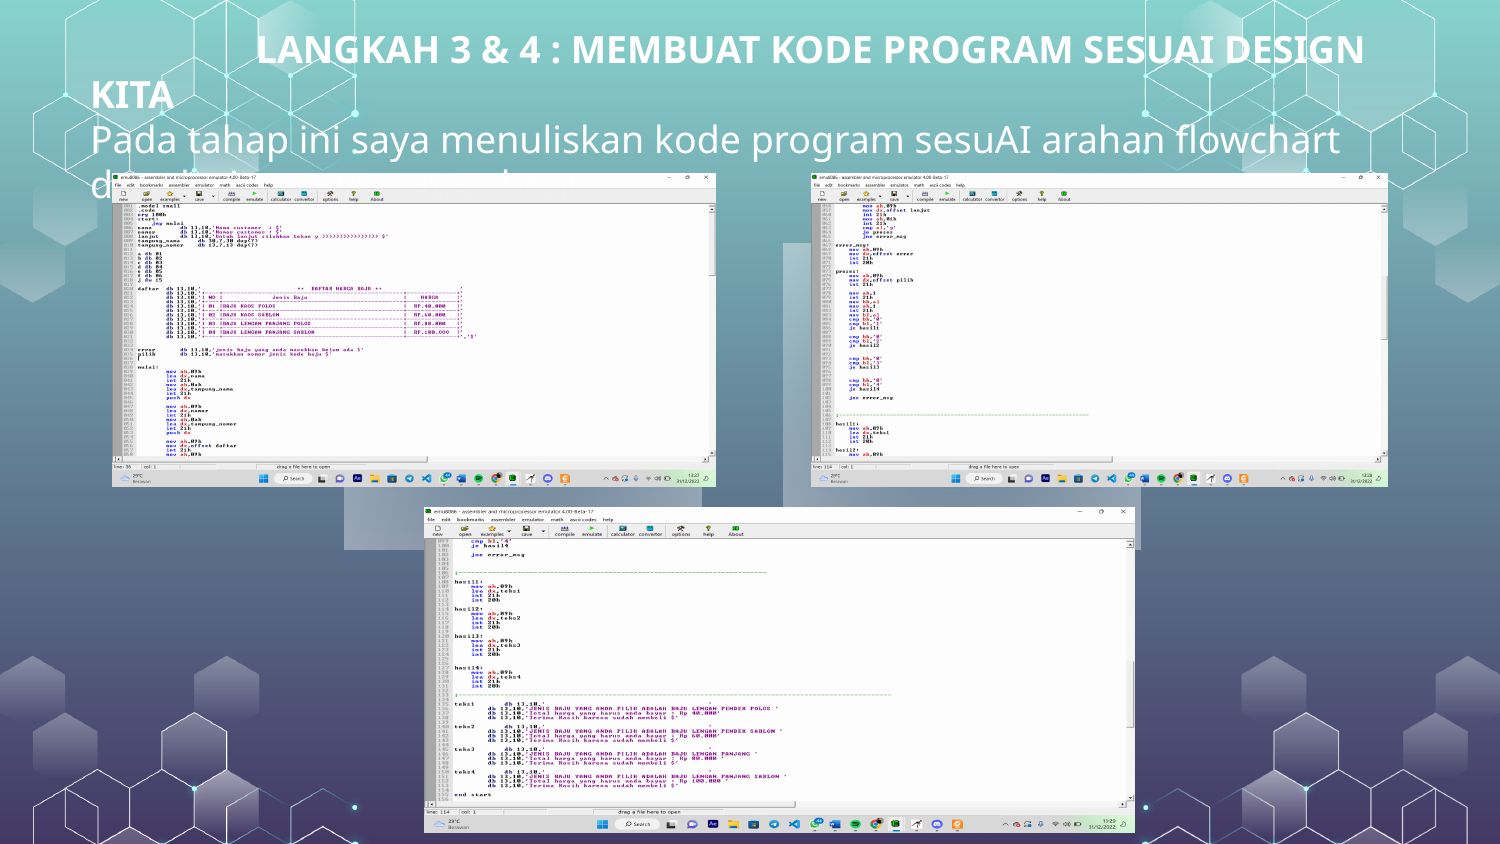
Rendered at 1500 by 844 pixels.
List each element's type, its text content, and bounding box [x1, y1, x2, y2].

picture [811, 0, 1500, 488]
title LANGKAH 3 & 4 : MEMBUAT KODE PROGRAM SESUAI DESIGN KITA Pada tahap ini saya menuliskan kode program sesuAI arahan flowchart dan design yang sayaa buat [75, 10, 1426, 83]
picture [0, 0, 717, 488]
text_box [344, 495, 702, 550]
picture [423, 507, 1500, 844]
picture [0, 655, 378, 844]
text_box [783, 243, 1141, 550]
